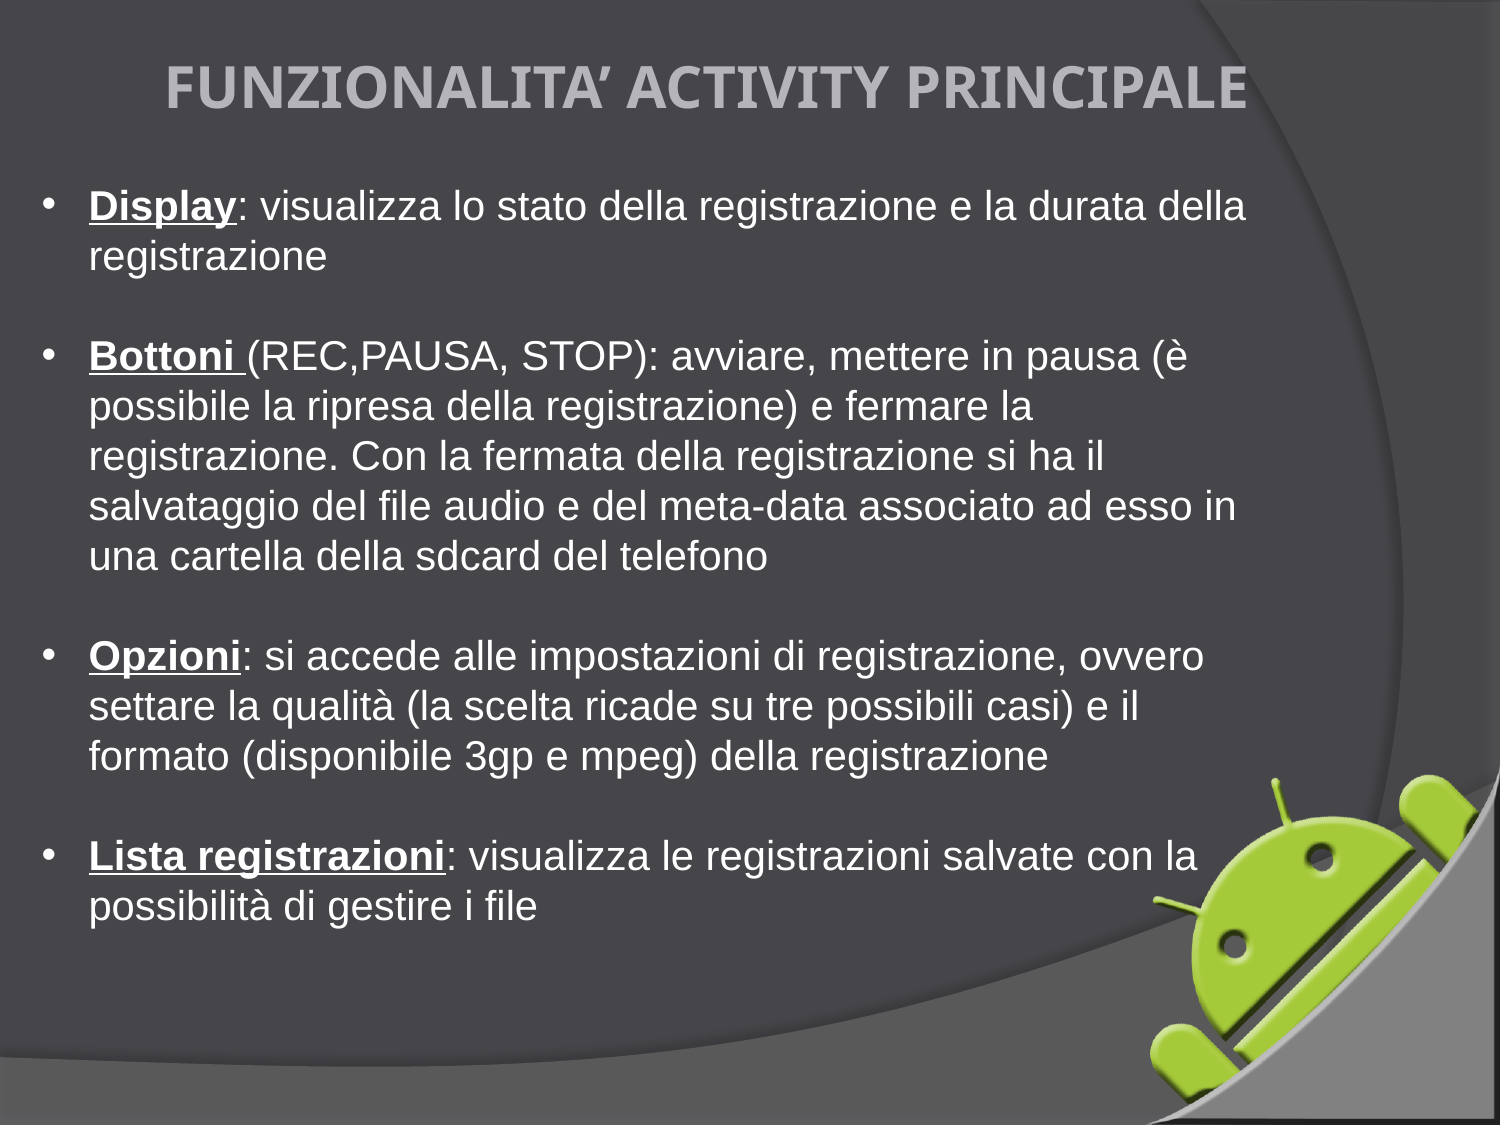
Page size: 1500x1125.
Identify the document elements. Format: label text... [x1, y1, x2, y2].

picture [1067, 692, 1500, 1125]
text_box Display: visualizza lo stato della registrazione e la durata della registrazione Bottoni (REC,PAUSA, STOP): avviare, mettere in pausa (è possibile la ripresa della registrazione) e fermare la registrazione. Con la fermata della registrazione si ha il salvataggio del file audio e del meta-data associato ad esso in una cartella della sdcard del telefono Opzioni: si accede alle impostazioni di registrazione, ovvero settare la qualità (la scelta ricade su tre possibili casi) e il formato (disponibile 3gp e mpeg) della registrazione Lista registrazioni: visualizza le registrazioni salvate con la possibilità di gestire i file [26, 171, 1306, 937]
text_box FUNZIONALITA’ ACTIVITY PRINCIPALE [148, 42, 1264, 128]
